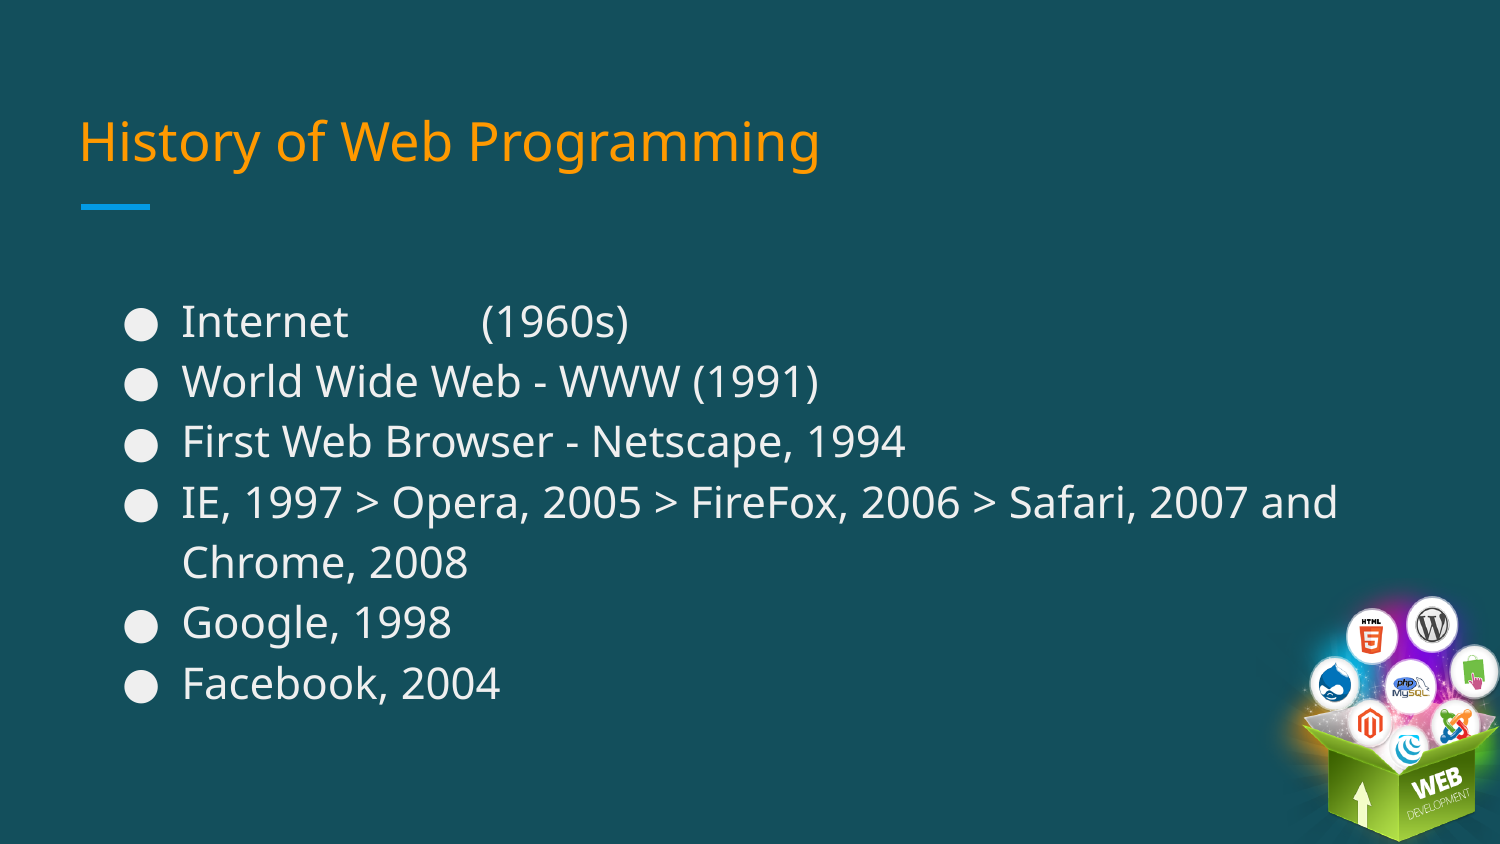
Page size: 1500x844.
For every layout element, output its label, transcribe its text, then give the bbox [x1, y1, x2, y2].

picture [1256, 578, 1500, 844]
text_box History of Web Programming [63, 75, 1437, 188]
text_box Internet (1960s) World Wide Web - WWW (1991) First Web Browser - Netscape, 1994 IE, 1997 > Opera, 2005 > FireFox, 2006 > Safari, 2007 and Chrome, 2008 Google, 1998 Facebook, 2004 [91, 270, 1437, 805]
